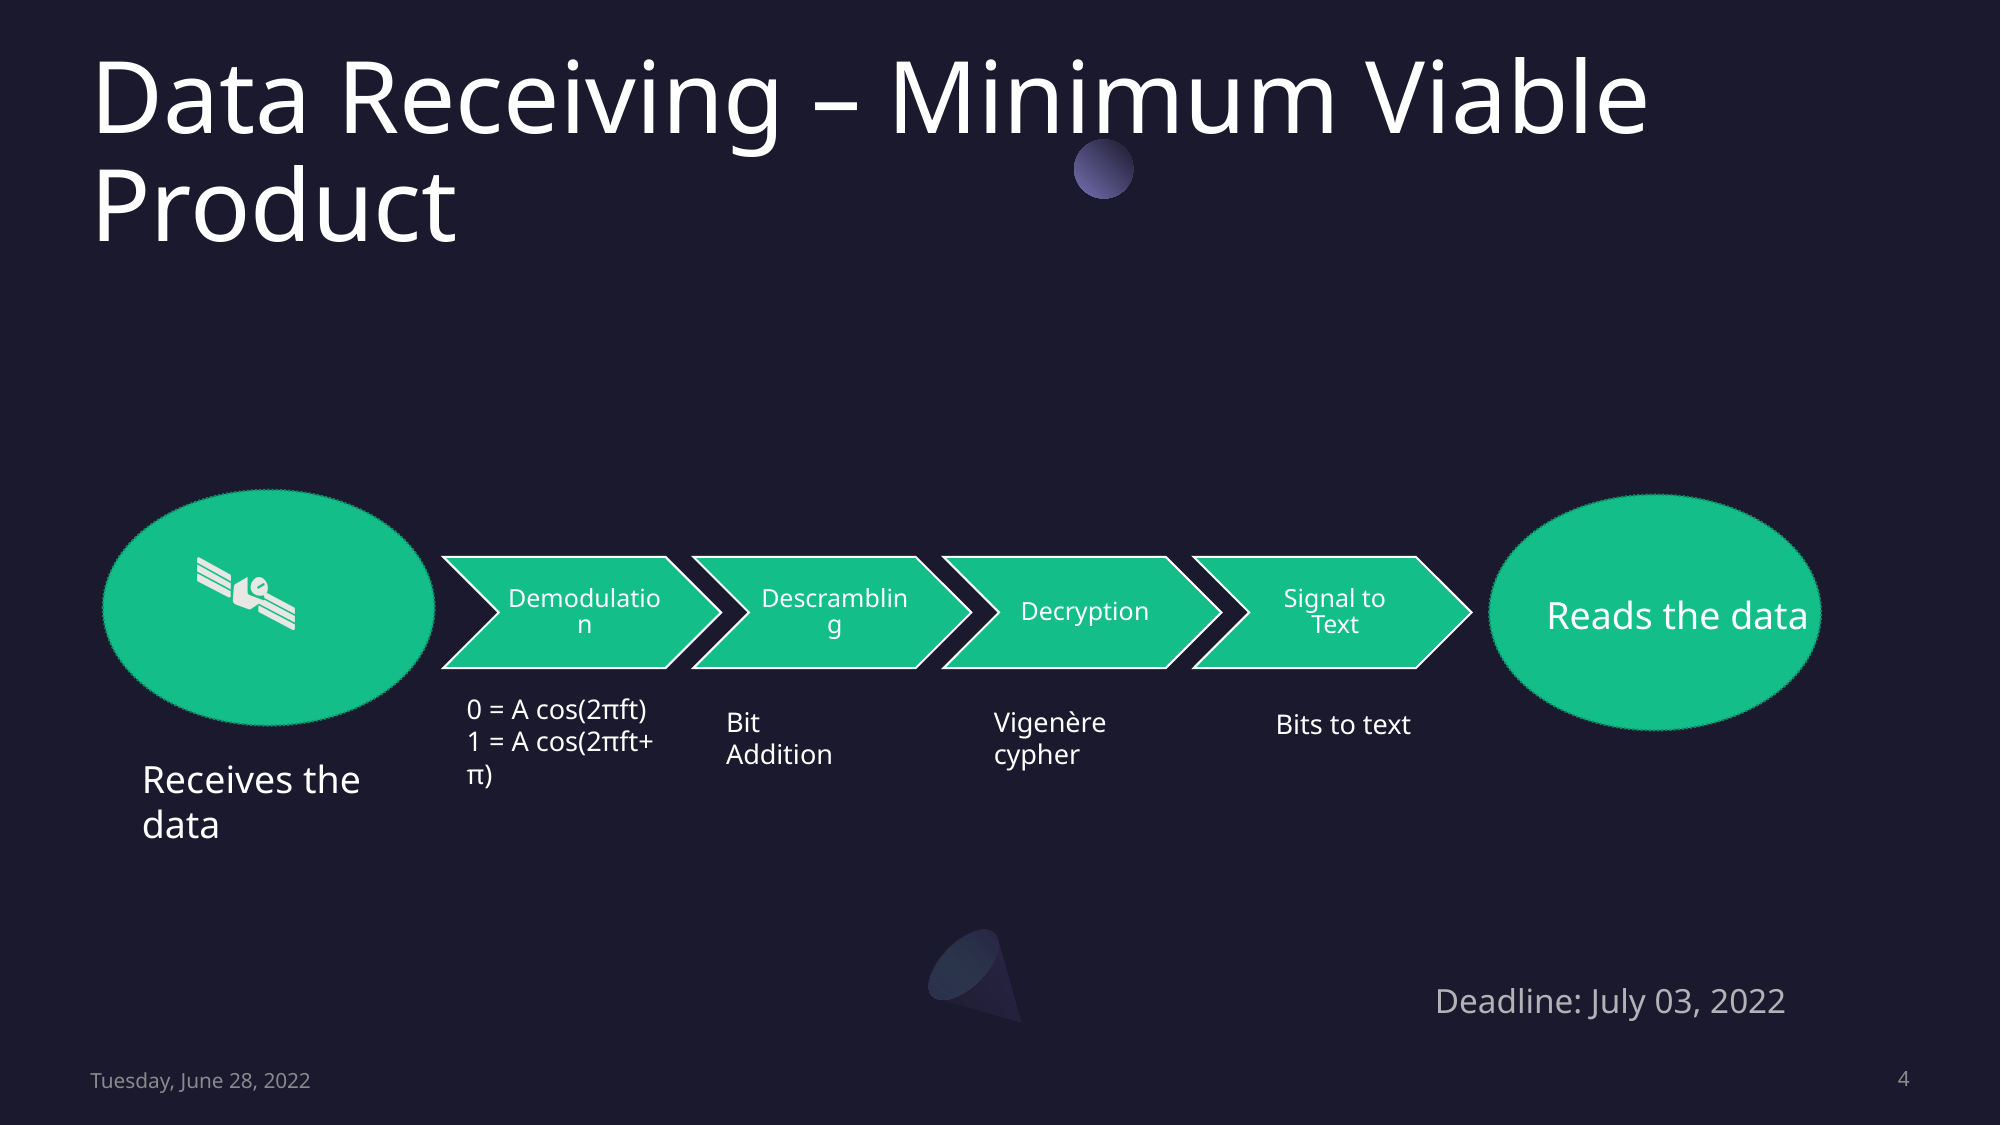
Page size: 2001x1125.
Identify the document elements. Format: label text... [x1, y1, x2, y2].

slide_number 4 [1632, 1067, 1910, 1093]
text_box Reads the data [1531, 584, 1825, 644]
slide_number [90, 1067, 522, 1093]
text_box 🛰️ [178, 523, 442, 704]
text_box Receives the data [127, 748, 435, 853]
text_box [1488, 493, 1817, 732]
text_box [101, 488, 386, 727]
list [442, 349, 1473, 876]
title Data Receiving – Minimum Viable Product [90, 90, 1964, 264]
footer Deadline: July 03, 2022 [1434, 905, 1830, 1096]
